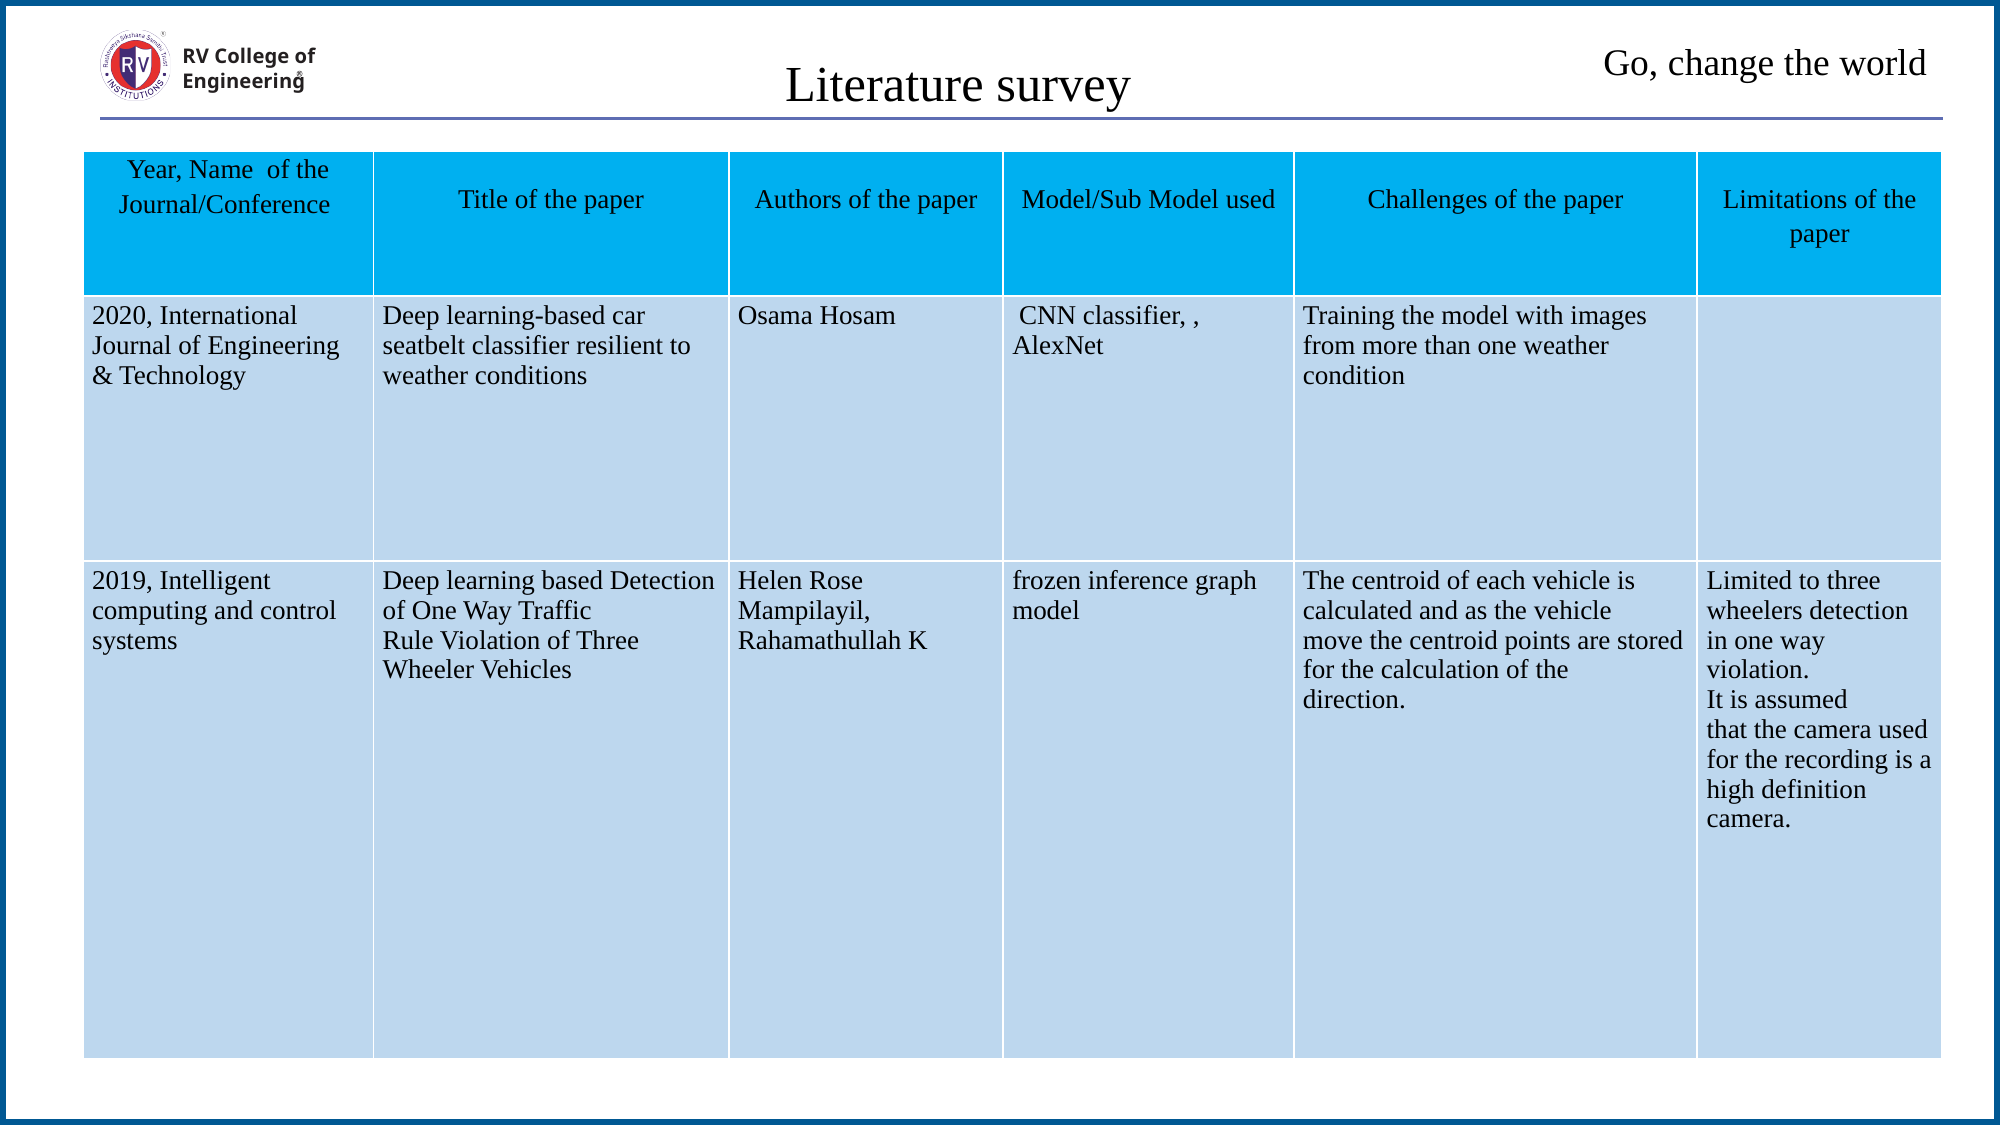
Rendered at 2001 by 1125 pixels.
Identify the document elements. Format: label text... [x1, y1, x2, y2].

table_cell Osama Hosam [730, 297, 1002, 560]
table_cell frozen inference graph model [1004, 562, 1293, 1058]
table_header Challenges of the paper [1295, 152, 1696, 295]
table_cell Deep learning-based car seatbelt classifier resilient to weather conditions [374, 297, 728, 560]
table_cell CNN classifier, , AlexNet [1004, 297, 1293, 560]
table_cell Deep learning based Detection of One Way Traffic Rule Violation of Three Wheeler Vehicles [374, 562, 728, 1058]
text_box [0, 0, 2000, 1125]
text_box RV College of Engineering [181, 43, 318, 93]
table_header Title of the paper [374, 152, 728, 295]
table_cell Limited to three wheelers detection in one way violation. It is assumed that the camera used for the recording is a high definition camera. [1698, 562, 1941, 1058]
table_cell Helen Rose Mampilayil, Rahamathullah K [730, 562, 1002, 1058]
text_box Literature survey [583, 43, 1334, 119]
table_header Year, Name of the Journal/Conference [84, 152, 373, 295]
table_header Model/Sub Model used [1004, 152, 1293, 295]
title Go, change the world [1576, 40, 1943, 87]
table_cell [1698, 297, 1941, 560]
table_cell Training the model with images from more than one weather condition [1295, 297, 1696, 560]
text_box [100, 29, 171, 101]
table_cell 2020, International Journal of Engineering & Technology [84, 297, 373, 560]
table_cell 2019, Intelligent computing and control systems [84, 562, 373, 1058]
table_header Authors of the paper [730, 152, 1002, 295]
table_header Limitations of the paper [1698, 152, 1941, 295]
table_cell The centroid of each vehicle is calculated and as the vehicle move the centroid points are stored for the calculation of the direction. [1295, 562, 1696, 1058]
